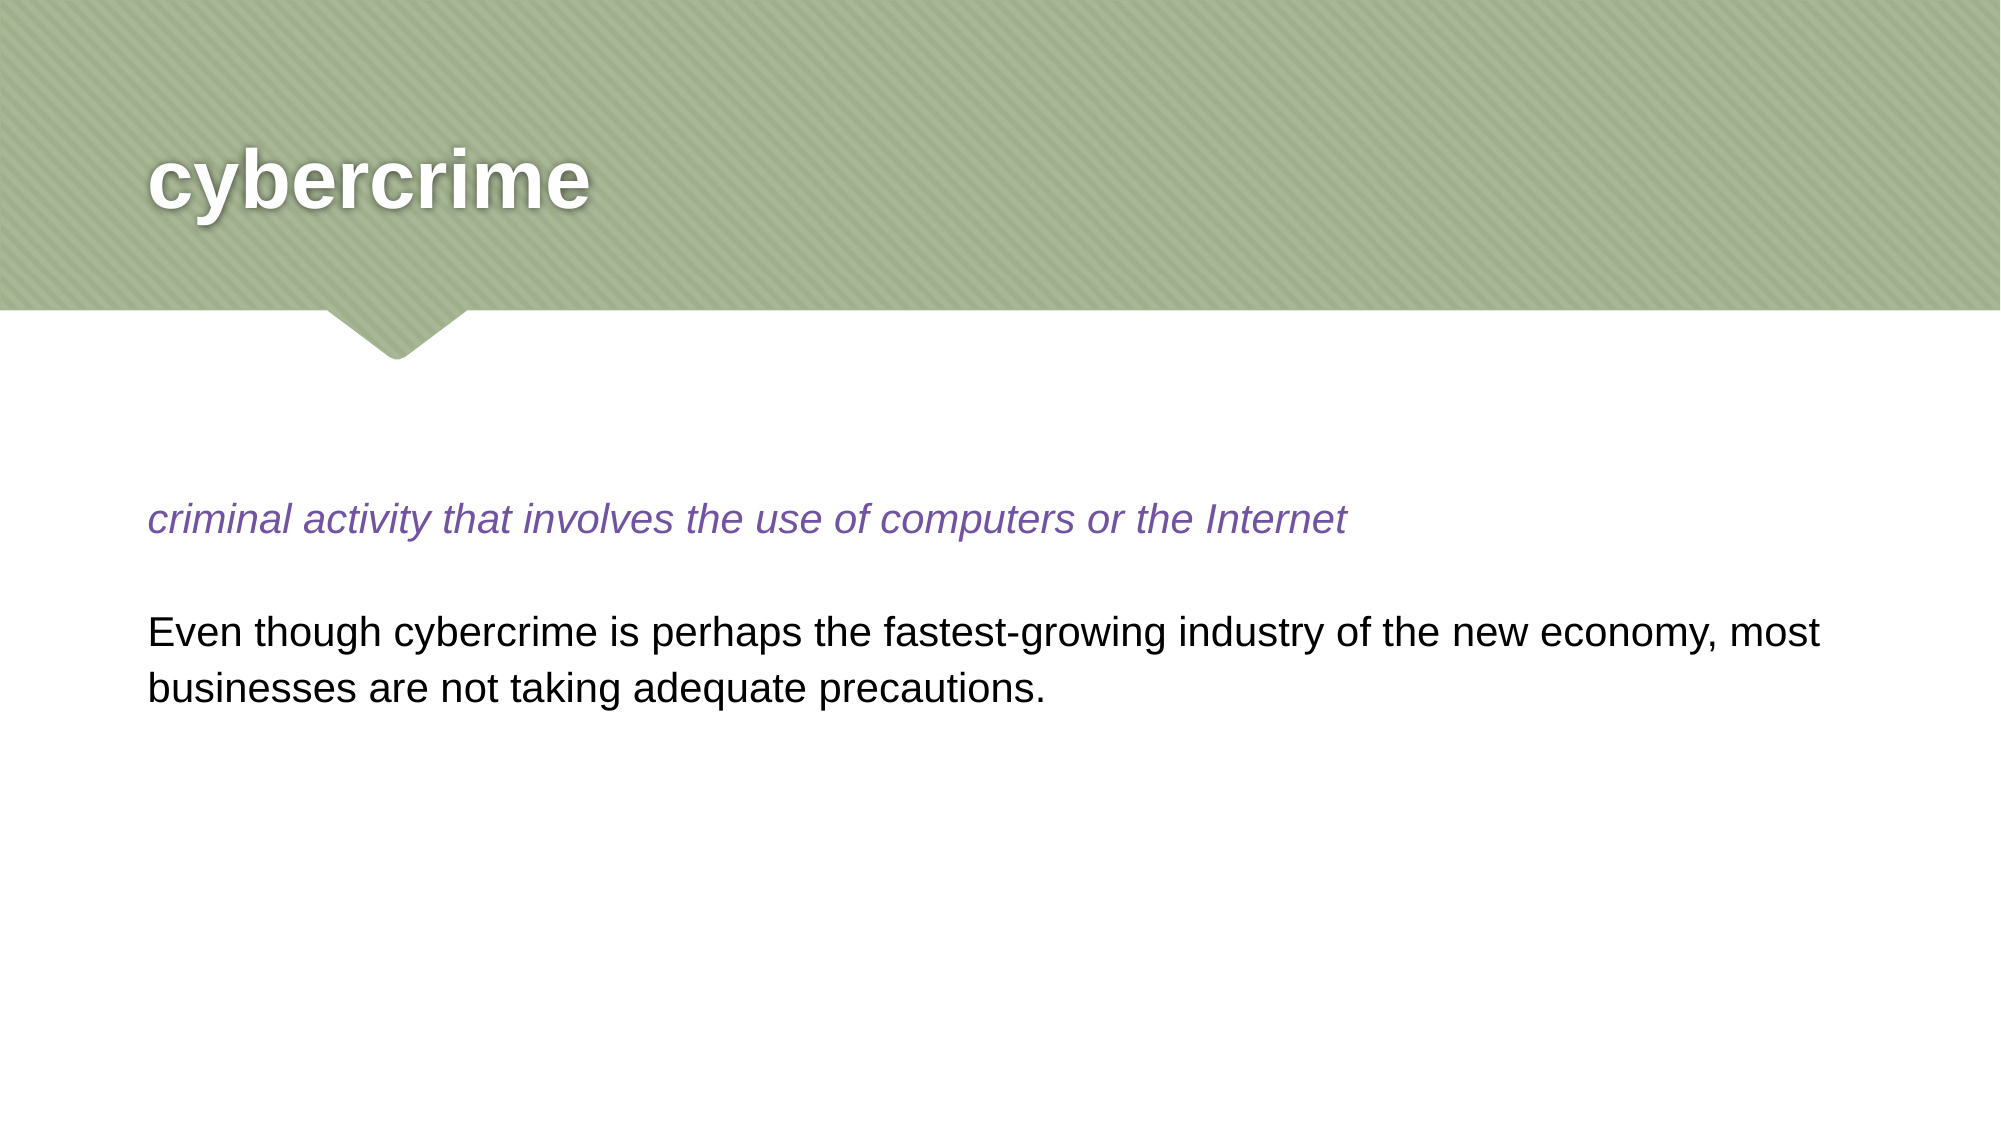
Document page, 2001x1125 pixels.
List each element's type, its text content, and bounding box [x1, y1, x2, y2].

title cybercrime [132, 73, 1868, 233]
text_box criminal activity that involves the use of computers or the Internet Even though cybercrime is perhaps the fastest-growing industry of the new economy, most businesses are not taking adequate precautions. [132, 478, 1868, 719]
